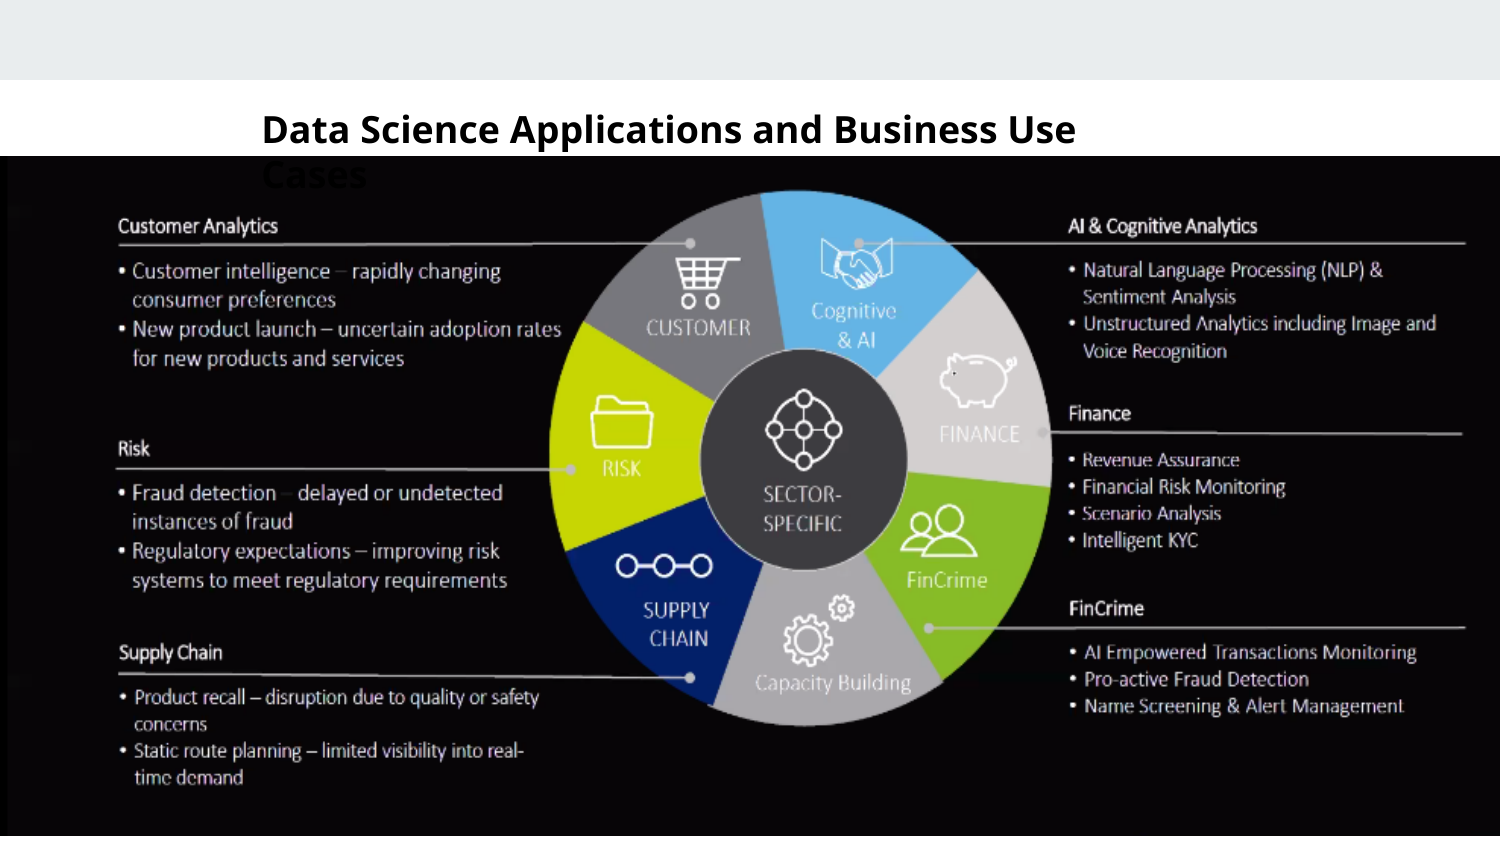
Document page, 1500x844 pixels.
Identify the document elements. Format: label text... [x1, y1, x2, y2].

picture [0, 156, 1500, 836]
text_box Data Science Applications and Business Use Cases [246, 90, 1142, 154]
